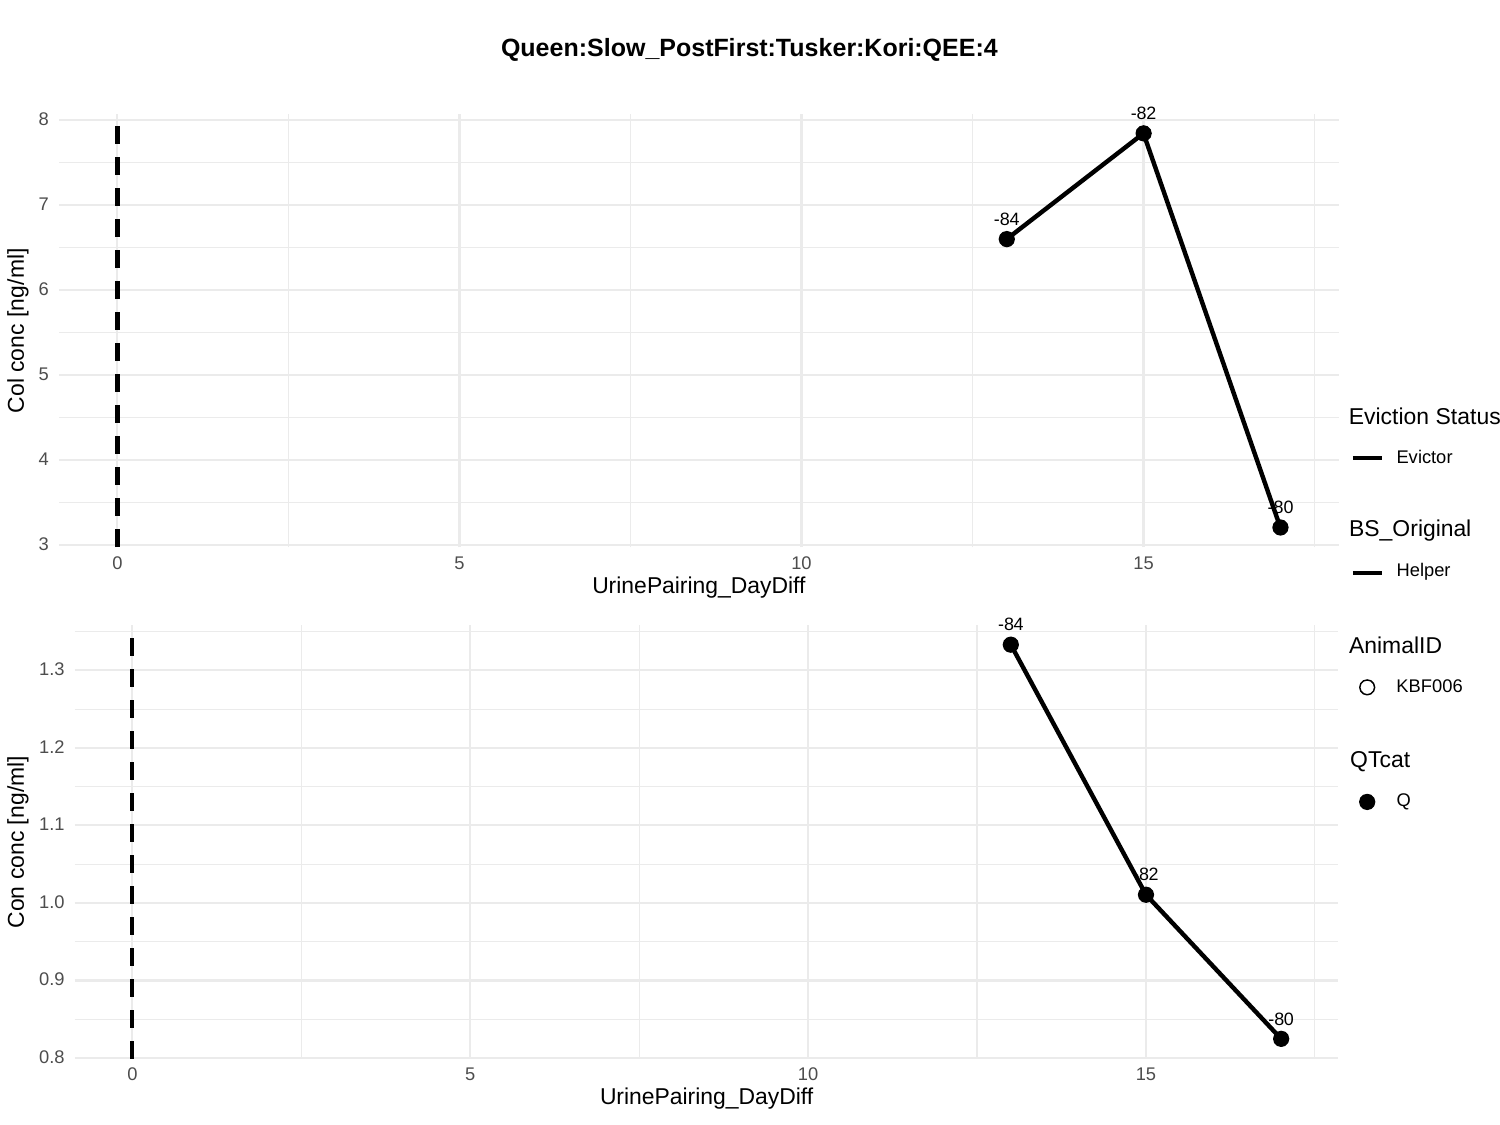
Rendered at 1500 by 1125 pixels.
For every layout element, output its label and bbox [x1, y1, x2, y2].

text_box [0, 0, 1500, 1125]
